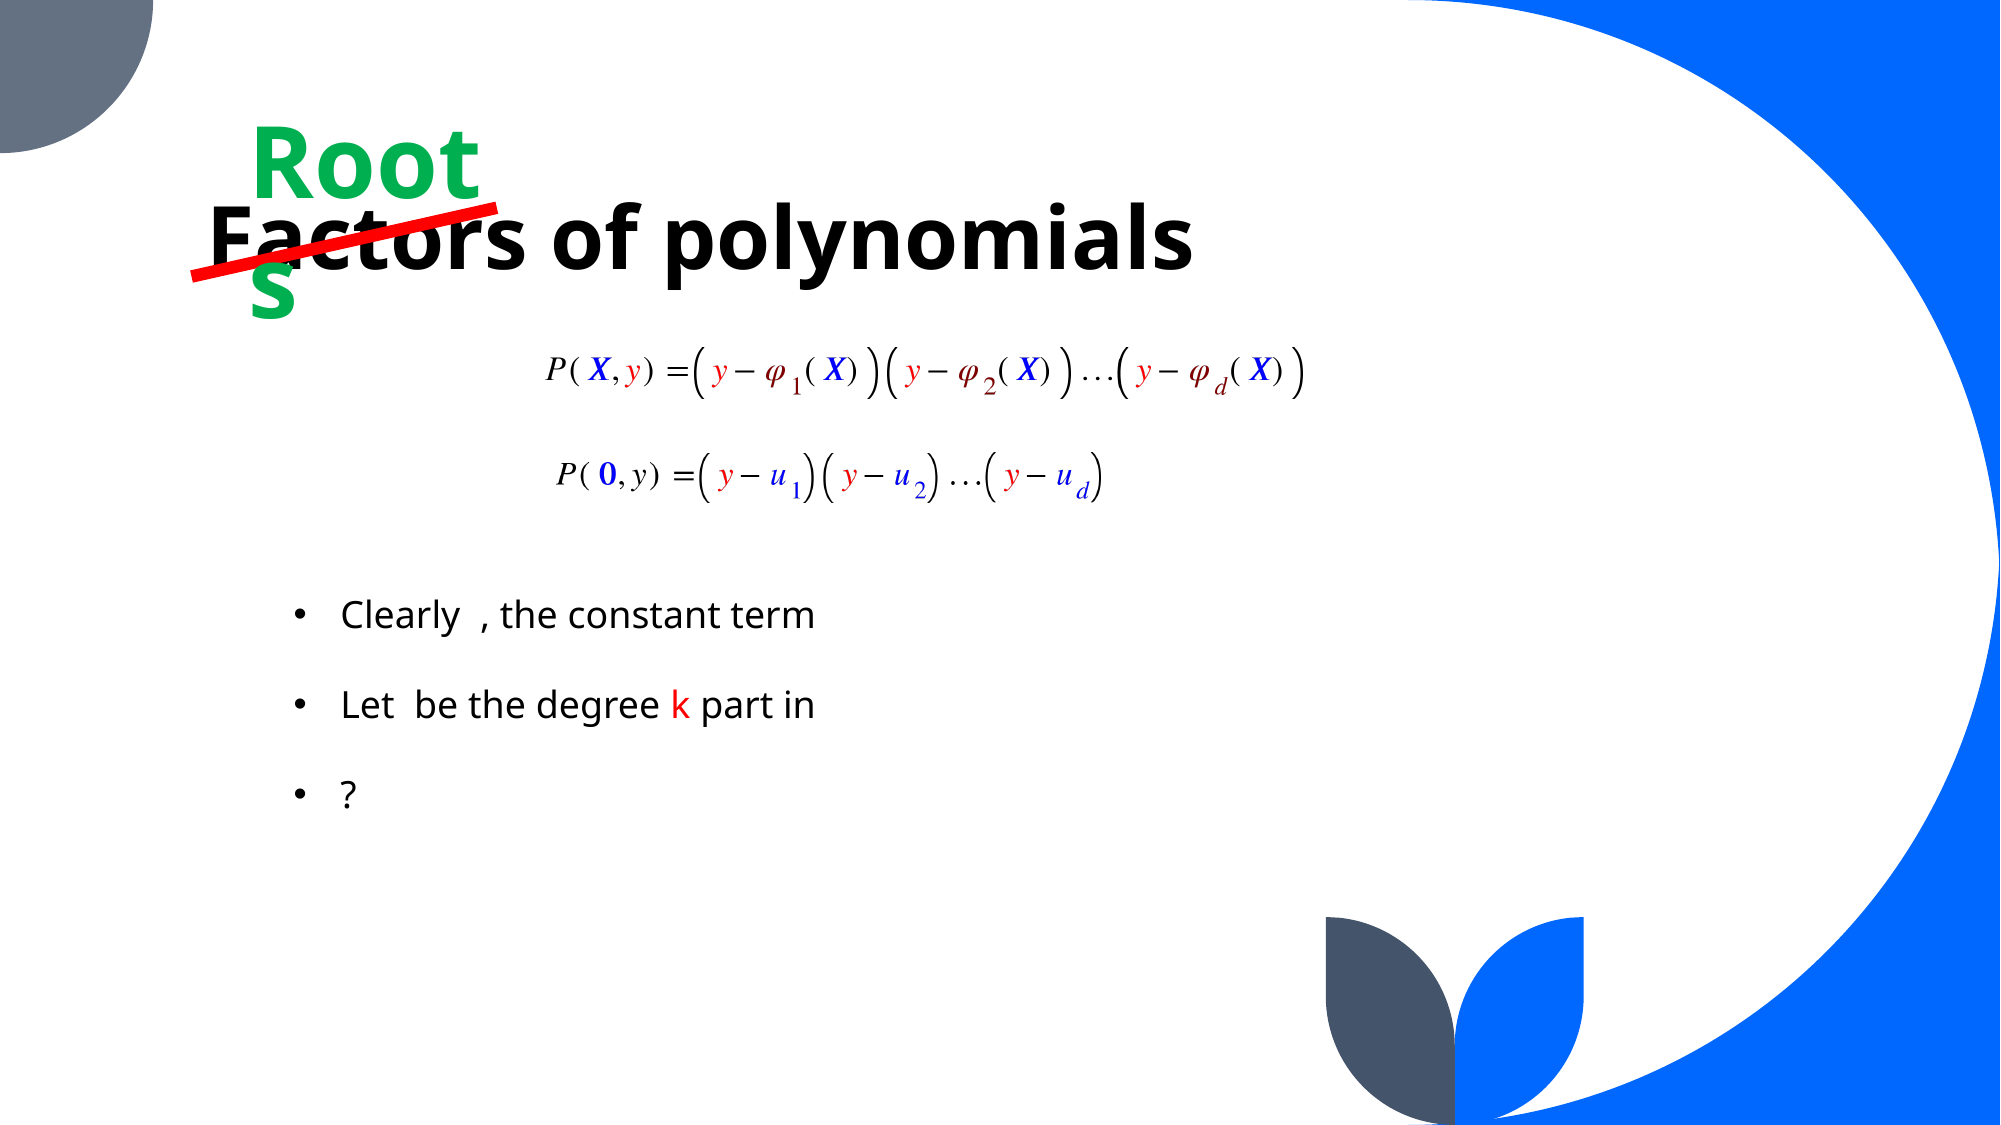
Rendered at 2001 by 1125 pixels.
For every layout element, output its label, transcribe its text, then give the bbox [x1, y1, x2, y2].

title Factors of polynomials [191, 22, 1767, 294]
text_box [191, 207, 497, 277]
picture [556, 452, 1110, 503]
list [545, 347, 1311, 399]
text_box Roots [233, 91, 518, 346]
